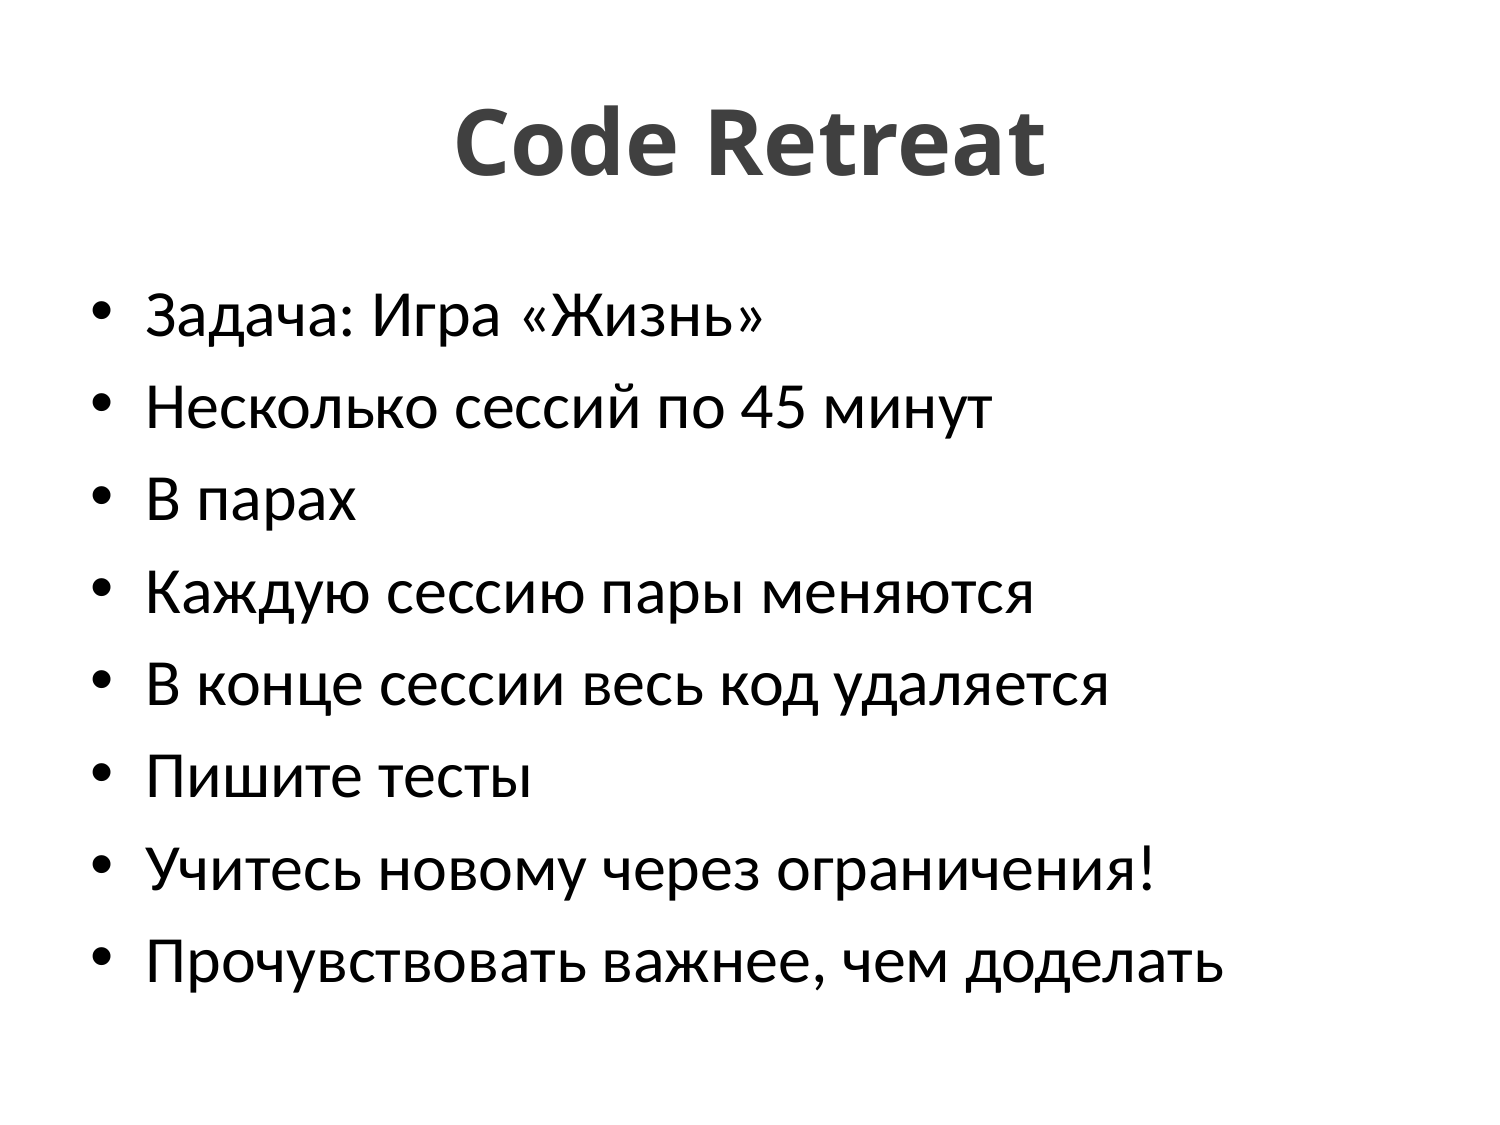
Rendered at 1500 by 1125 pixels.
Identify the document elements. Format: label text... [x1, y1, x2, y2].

title Code Retreat [75, 45, 1425, 233]
list Задача: Игра «Жизнь» Несколько сессий по 45 минут В парах Каждую сессию пары меняются В конце сессии весь код удаляется Пишите тесты Учитесь новому через ограничения! Прочувствовать важнее, чем доделать [75, 262, 1425, 1005]
